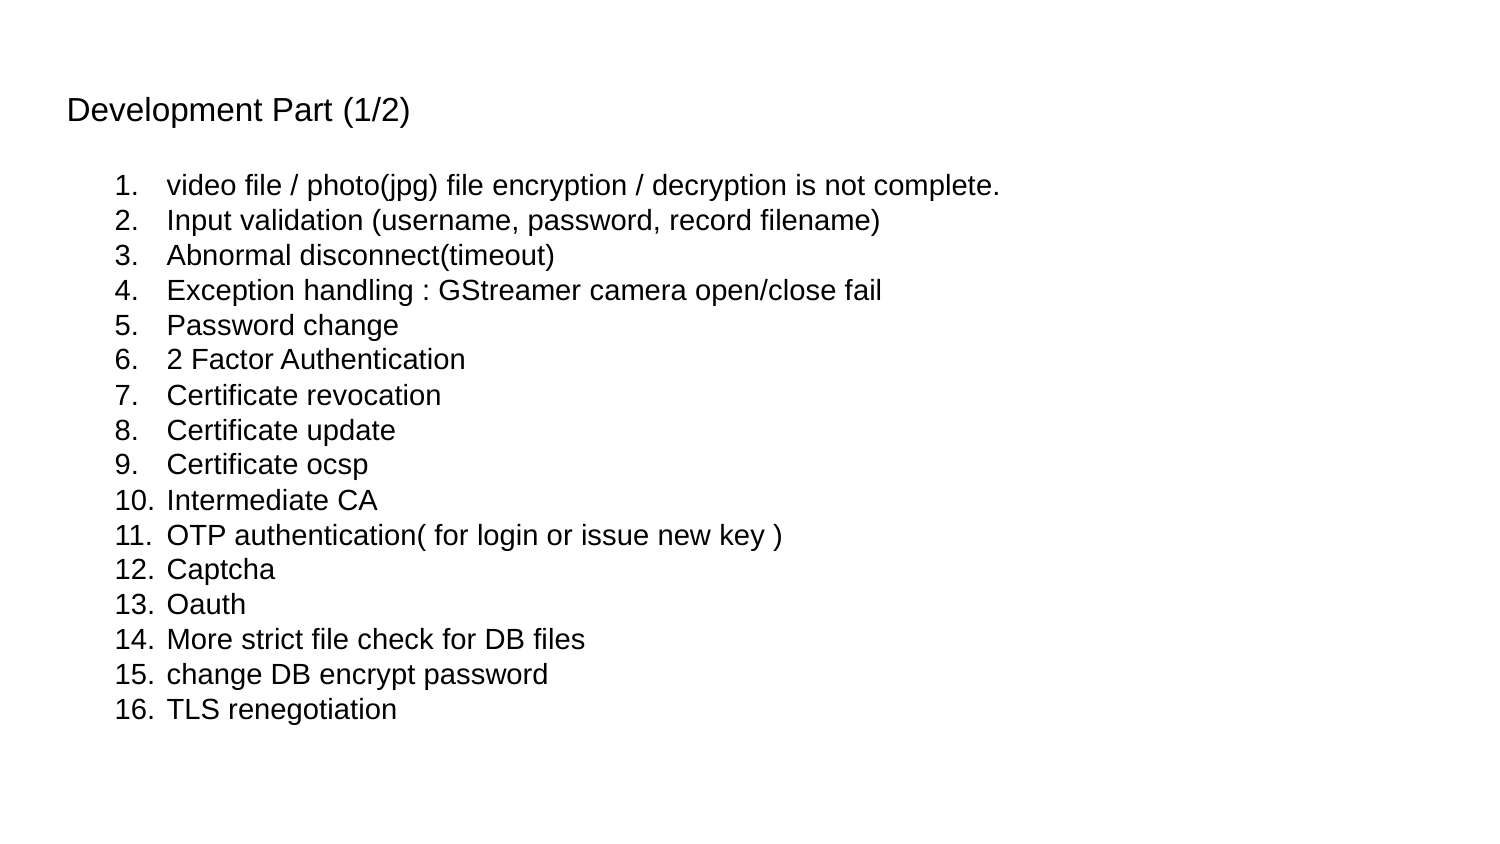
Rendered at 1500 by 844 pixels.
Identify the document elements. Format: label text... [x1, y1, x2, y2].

text_box Development Part (1/2) [51, 72, 1104, 143]
text_box video file / photo(jpg) file encryption / decryption is not complete. Input validation (username, password, record filename) Abnormal disconnect(timeout) Exception handling : GStreamer camera open/close fail Password change 2 Factor Authentication Certificate revocation Certificate update Certificate ocsp Intermediate CA OTP authentication( for login or issue new key ) Captcha Oauth More strict file check for DB files change DB encrypt password TLS renegotiation [76, 151, 1129, 741]
